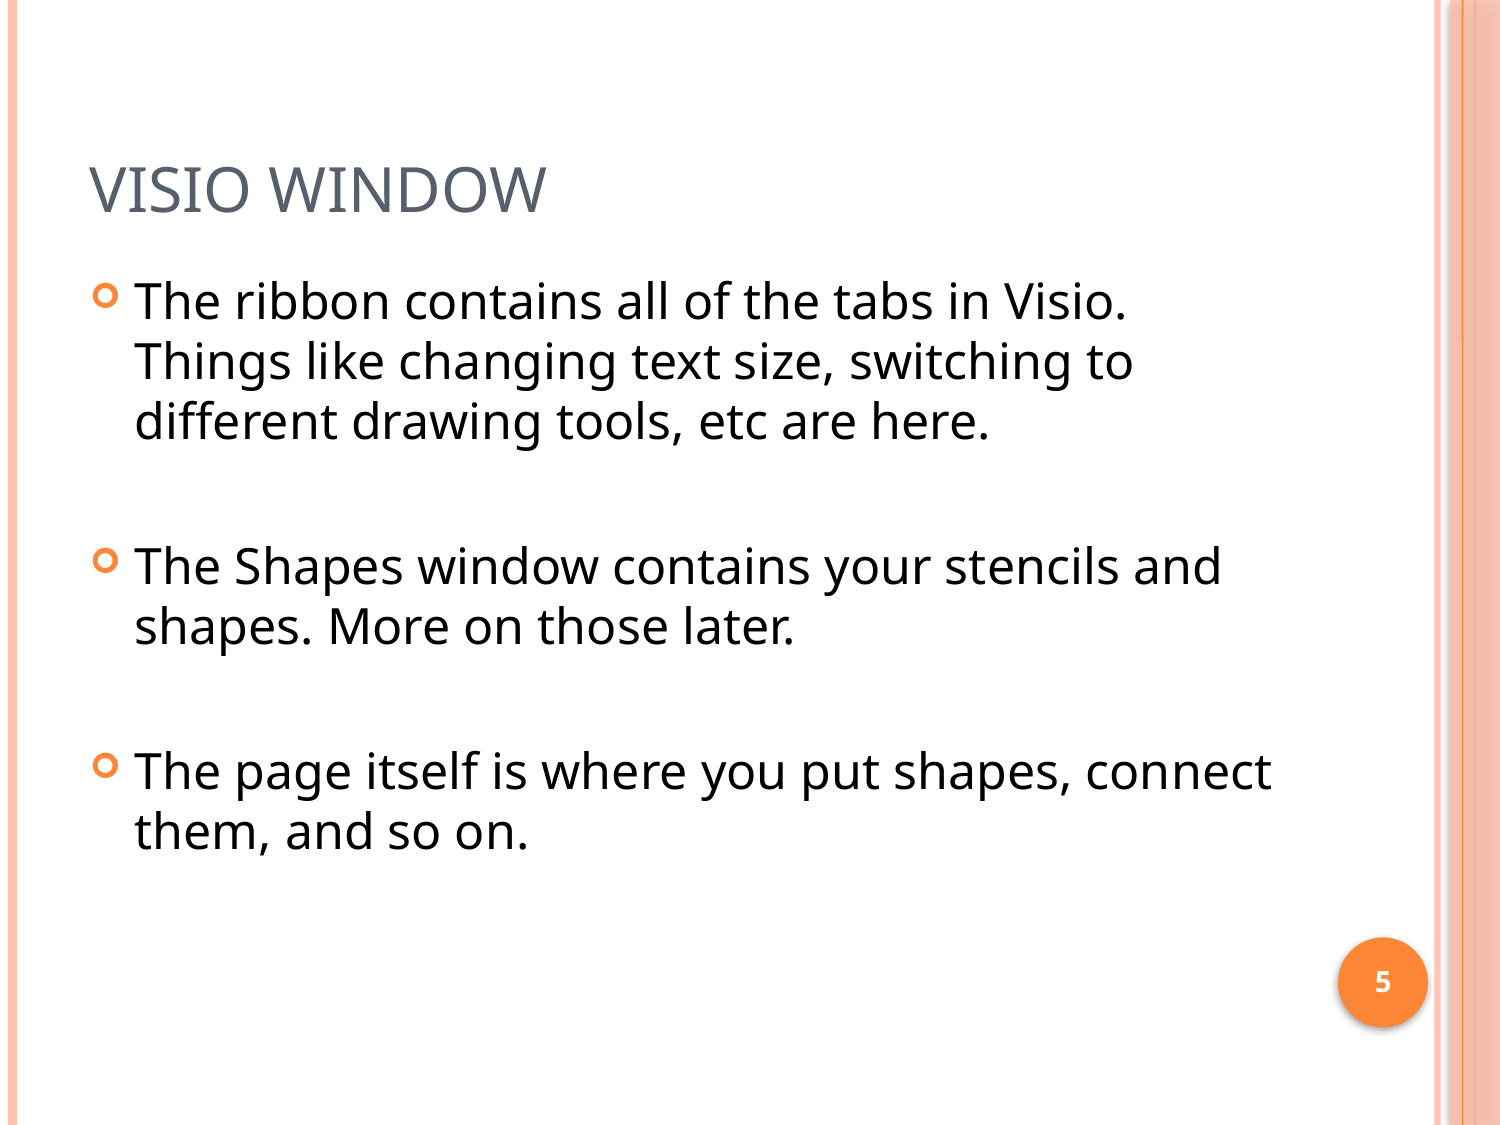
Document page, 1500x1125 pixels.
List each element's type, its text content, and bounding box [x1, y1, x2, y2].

title Visio Window [75, 45, 1300, 233]
text_box The ribbon contains all of the tabs in Visio. Things like changing text size, switching to different drawing tools, etc are here. The Shapes window contains your stencils and shapes. More on those later. The page itself is where you put shapes, connect them, and so on. [75, 262, 1300, 1062]
slide_number 5 [1333, 940, 1434, 1027]
